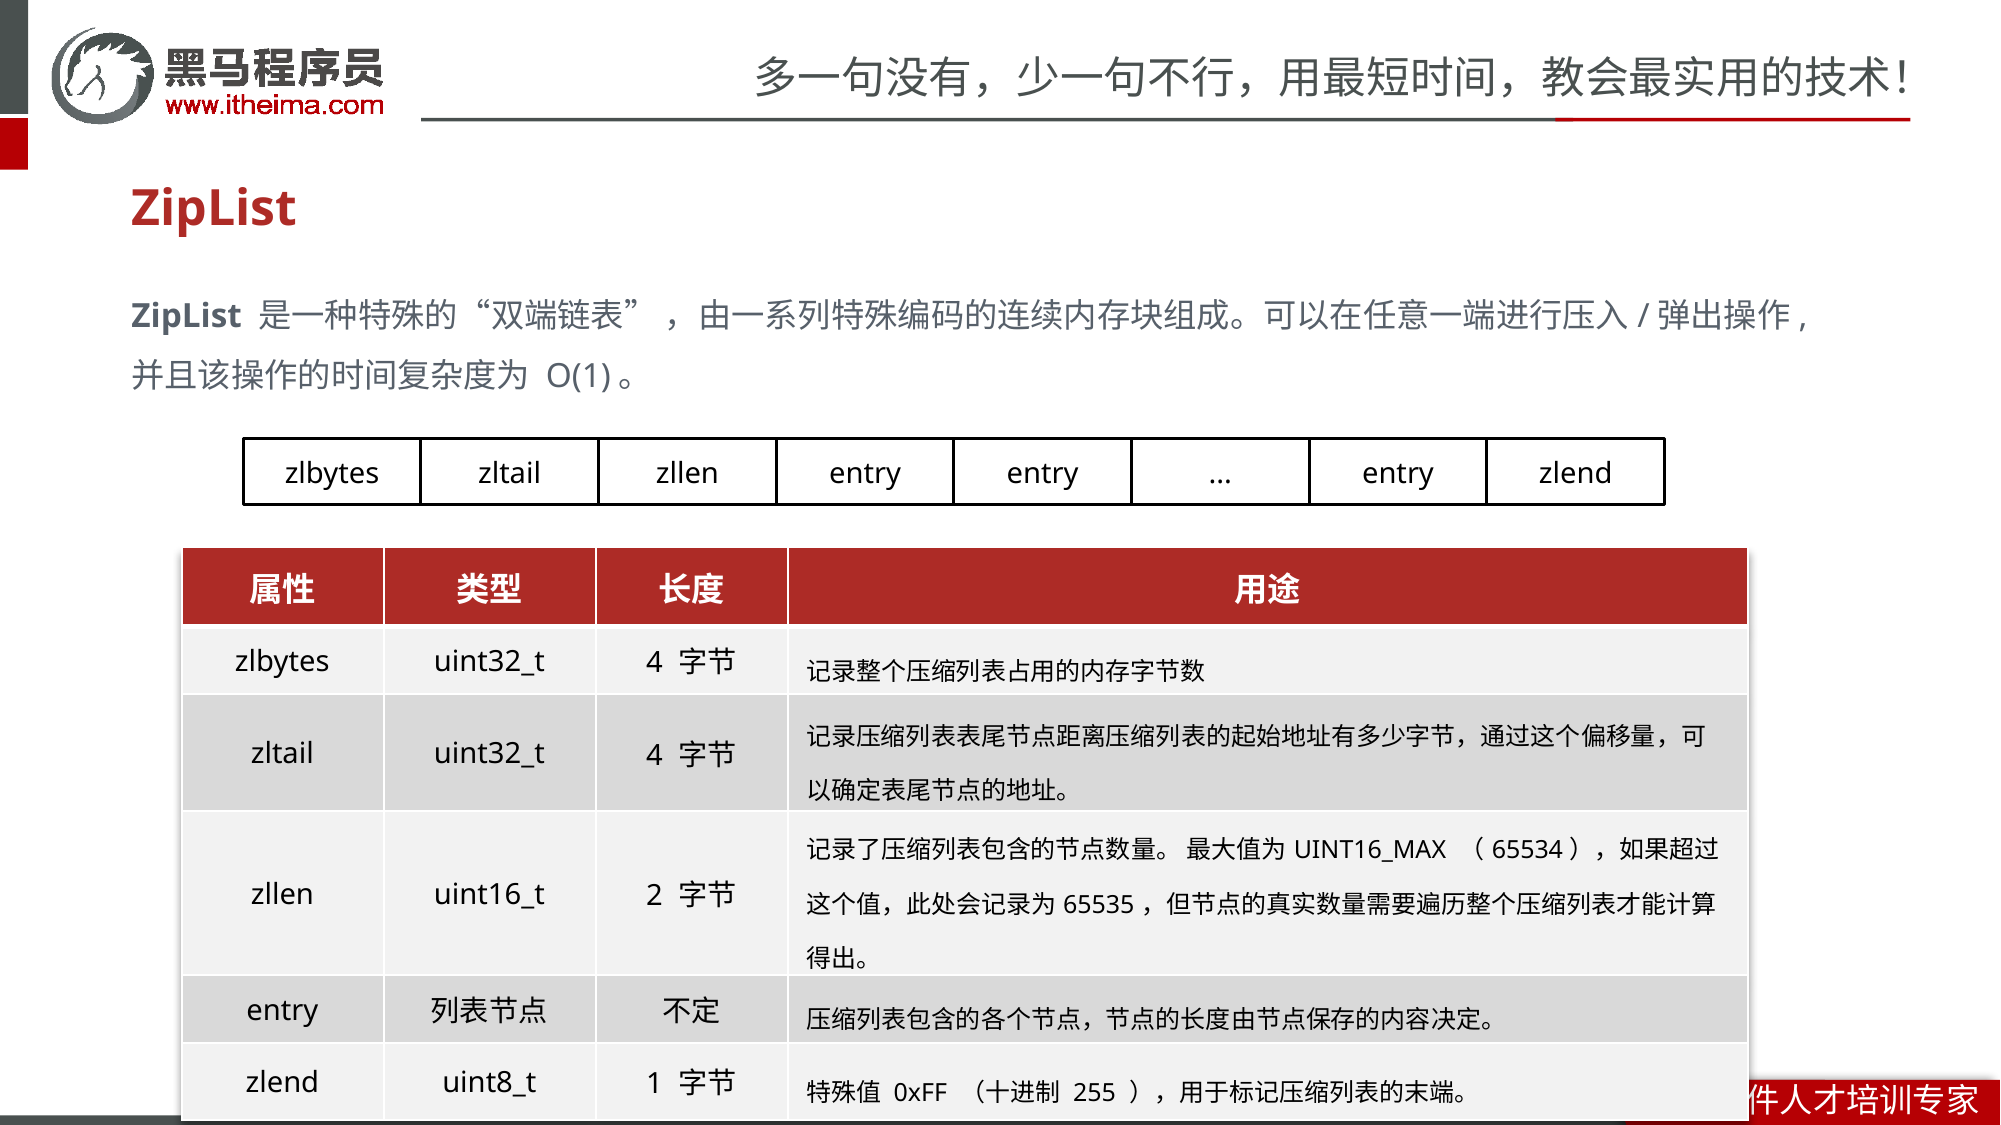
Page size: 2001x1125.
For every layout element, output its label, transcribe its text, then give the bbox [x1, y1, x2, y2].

table_cell 1 字节 [597, 1044, 787, 1119]
table_header 类型 [385, 548, 595, 624]
text_box ... [1129, 437, 1307, 506]
title ZipList [116, 173, 1872, 238]
table_header 属性 [183, 548, 383, 624]
text_box entry [774, 437, 952, 506]
table_cell entry [183, 976, 383, 1042]
table_cell 列表节点 [385, 976, 595, 1042]
table_cell 特殊值 0xFF （十进制 255 ），用于标记压缩列表的末端。 [789, 1044, 1747, 1119]
table_cell zltail [183, 695, 383, 810]
table_cell zllen [183, 812, 383, 974]
text_box zlend [1485, 437, 1667, 506]
text_box zltail [419, 437, 596, 506]
text_box entry [952, 437, 1129, 506]
table_header 长度 [597, 548, 787, 624]
picture [50, 26, 384, 125]
table_cell zlbytes [183, 629, 383, 693]
table_cell 4 字节 [597, 629, 787, 693]
table_cell uint32_t [385, 629, 595, 693]
text_box zllen [596, 437, 774, 506]
table_cell 2 字节 [597, 812, 787, 974]
table_cell uint16_t [385, 812, 595, 974]
list ZipList 是一种特殊的“双端链表” ，由一系列特殊编码的连续内存块组成。可以在任意一端进行压入/弹出操作, 并且该操作的时间复杂度为 O(1)。 [116, 266, 1872, 491]
table_cell 记录整个压缩列表占用的内存字节数 [789, 629, 1747, 693]
table_cell 不定 [597, 976, 787, 1042]
table_cell 记录了压缩列表包含的节点数量。 最大值为UINT16_MAX （65534），如果超过这个值，此处会记录为65535，但节点的真实数量需要遍历整个压缩列表才能计算得出。 [789, 812, 1747, 974]
table_cell uint32_t [385, 695, 595, 810]
table_cell 4 字节 [597, 695, 787, 810]
table_cell 压缩列表包含的各个节点，节点的长度由节点保存的内容决定。 [789, 976, 1747, 1042]
text_box entry [1307, 437, 1485, 506]
text_box zlbytes [241, 437, 419, 506]
table_cell zlend [183, 1044, 383, 1119]
table_cell uint8_t [385, 1044, 595, 1119]
table_cell 记录压缩列表表尾节点距离压缩列表的起始地址有多少字节，通过这个偏移量，可以确定表尾节点的地址。 [789, 695, 1747, 810]
table_header 用途 [789, 548, 1747, 624]
